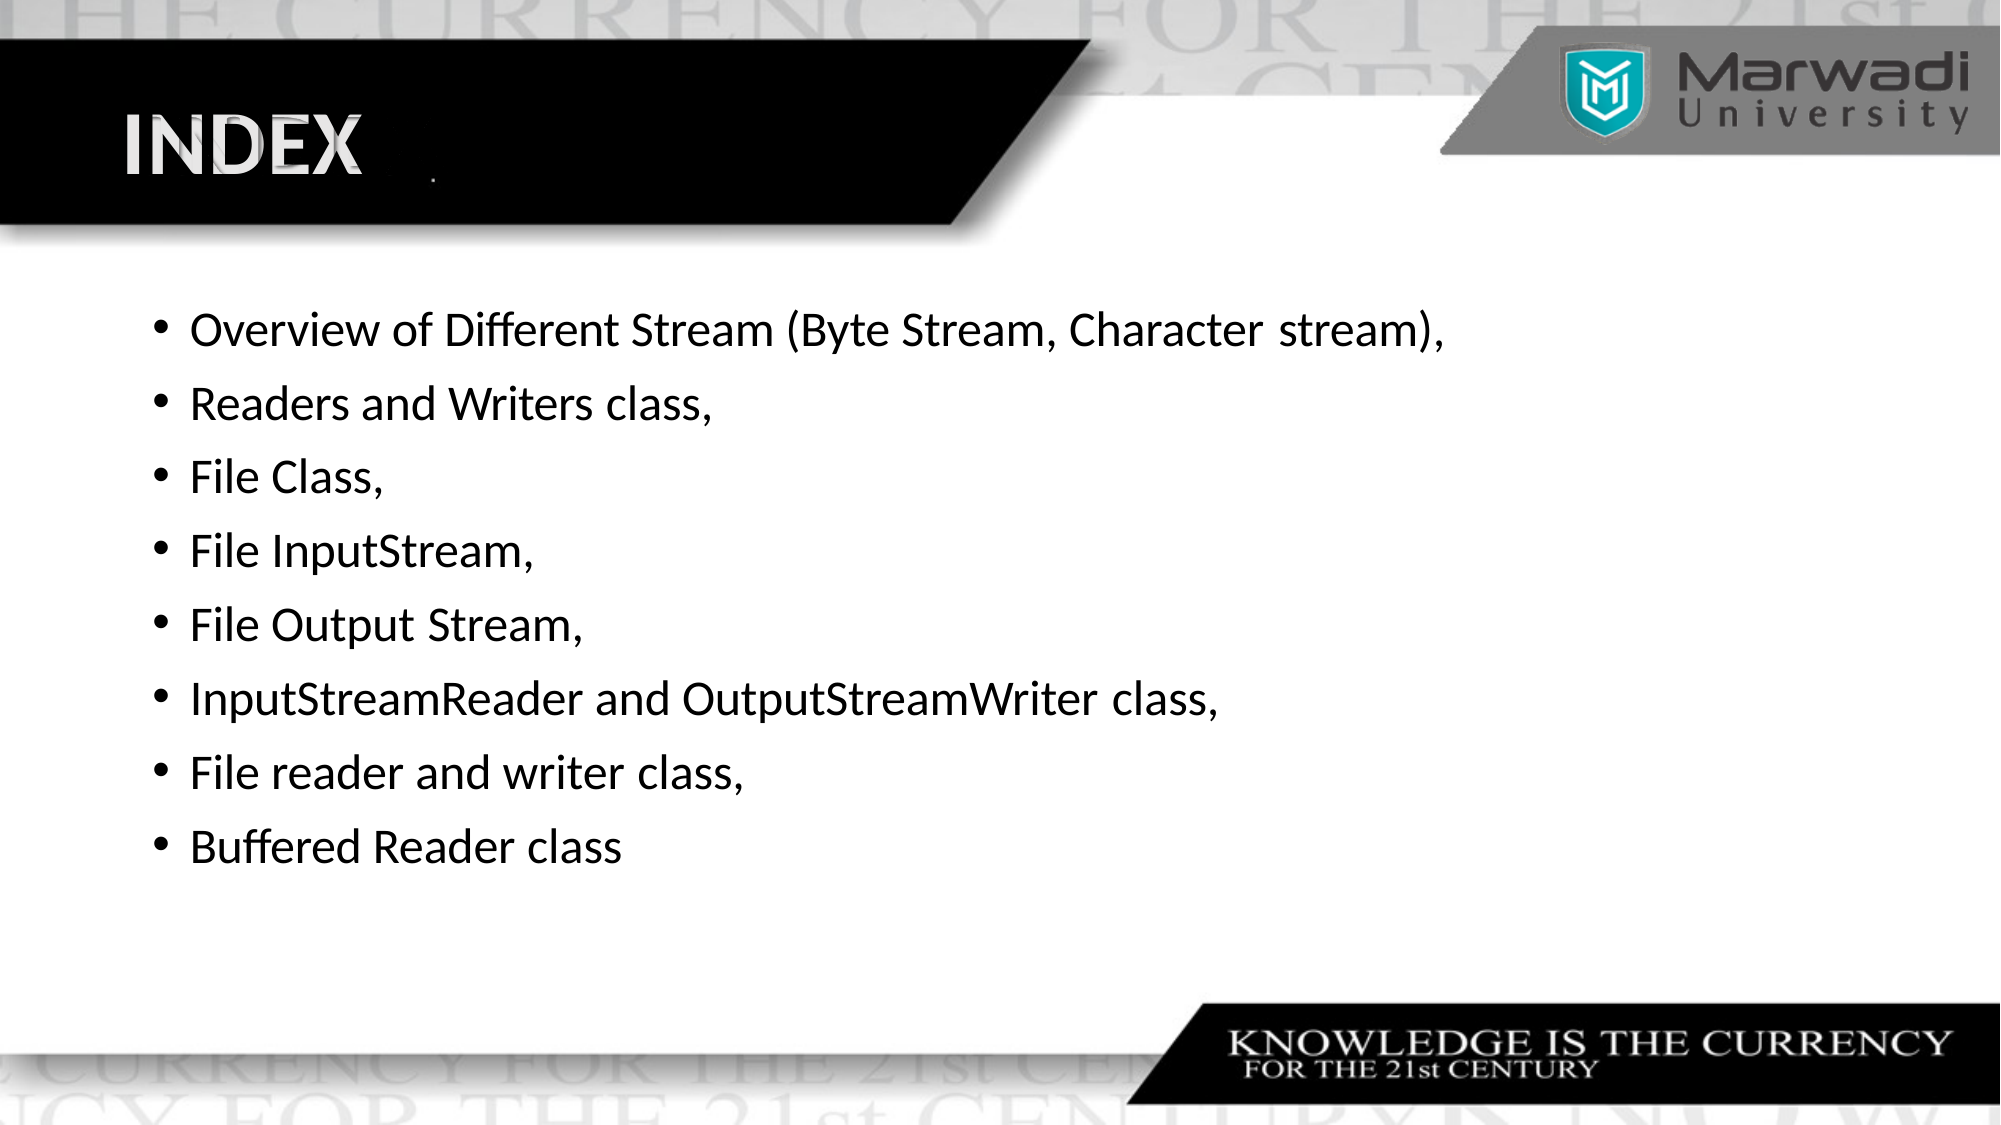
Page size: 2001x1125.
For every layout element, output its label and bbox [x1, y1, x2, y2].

text_box [0, 0, 2000, 1125]
